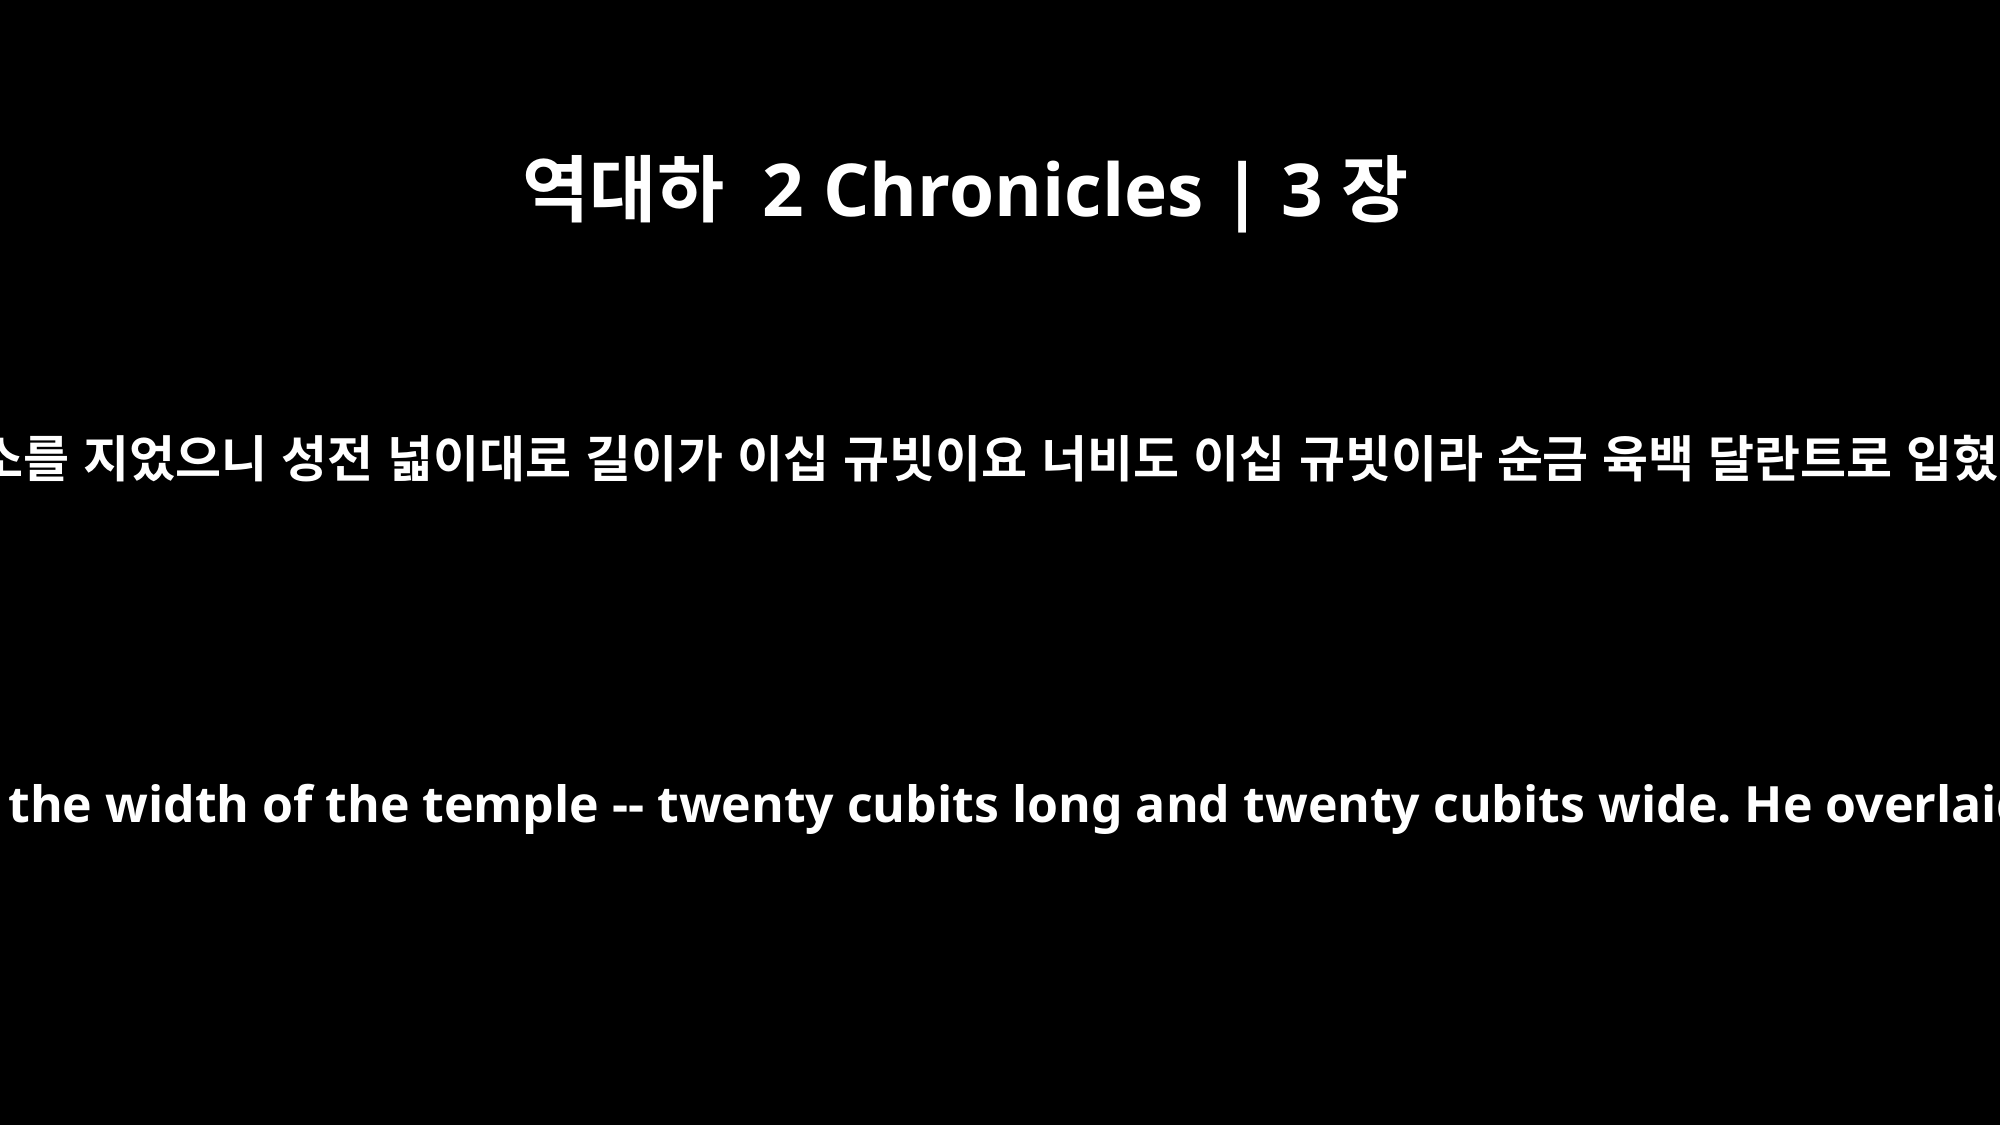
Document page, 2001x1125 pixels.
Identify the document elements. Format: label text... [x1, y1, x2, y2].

text_box 역대하 2 Chronicles | 3장 [507, 136, 1424, 239]
text_box 8 또 지성소를 지었으니 성전 넓이대로 길이가 이십 규빗이요 너비도 이십 규빗이라 순금 육백 달란트로 입혔으니 [0, 359, 2000, 495]
text_box He built the Most Holy Place, its length corresponding to the width of the temple -- twenty cubits long and twenty cubits wide. He overlaid the inside with six hundred talents of fine gold. [0, 764, 2000, 840]
